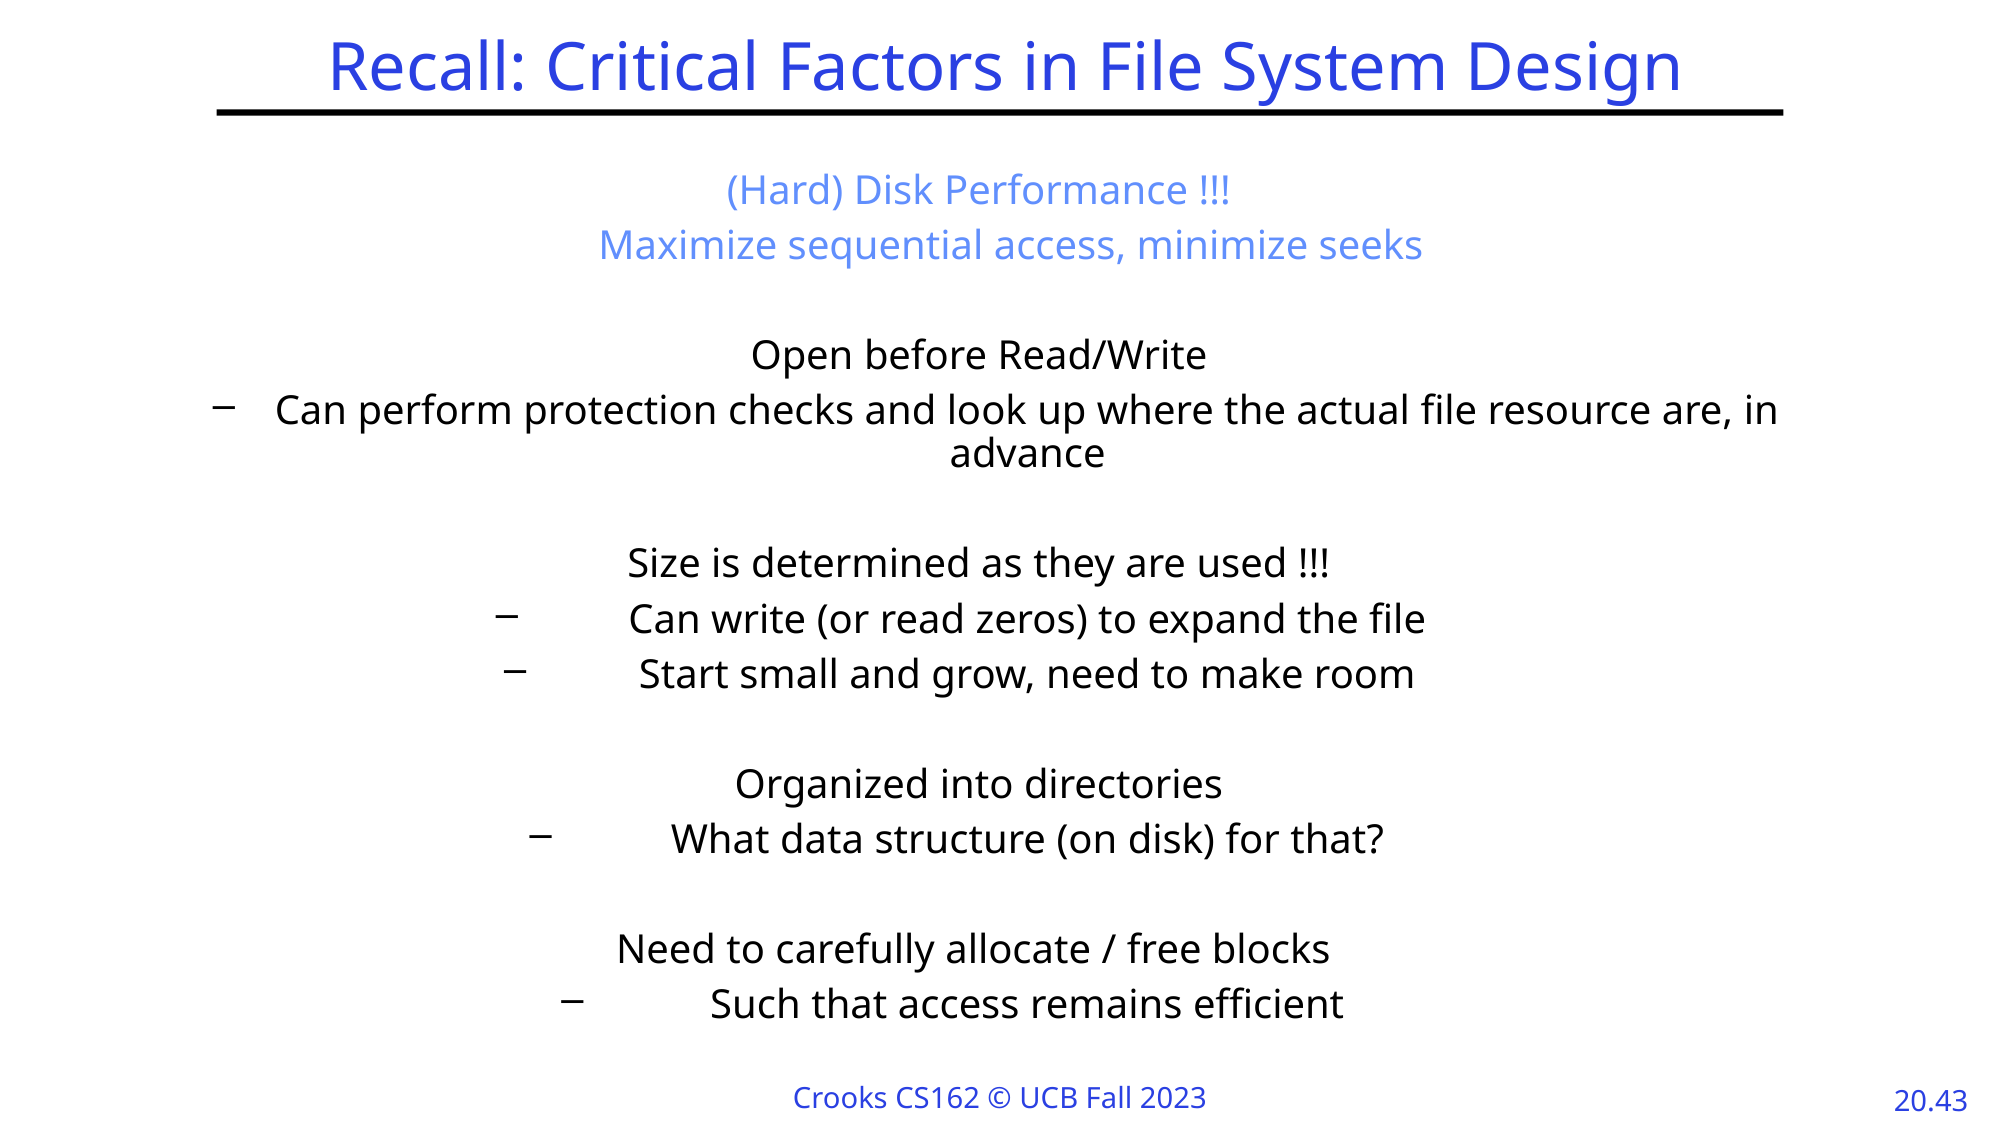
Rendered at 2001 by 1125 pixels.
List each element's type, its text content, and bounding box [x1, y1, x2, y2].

list (Hard) Disk Performance !!! Maximize sequential access, minimize seeks Open before Read/Write Can perform protection checks and look up where the actual file resource are, in advance Size is determined as they are used !!! Can write (or read zeros) to expand the file Start small and grow, need to make room Organized into directories What data structure (on disk) for that? Need to carefully allocate / free blocks Such that access remains efficient [112, 162, 1846, 1038]
title Recall: Critical Factors in File System Design [0, 24, 2000, 113]
